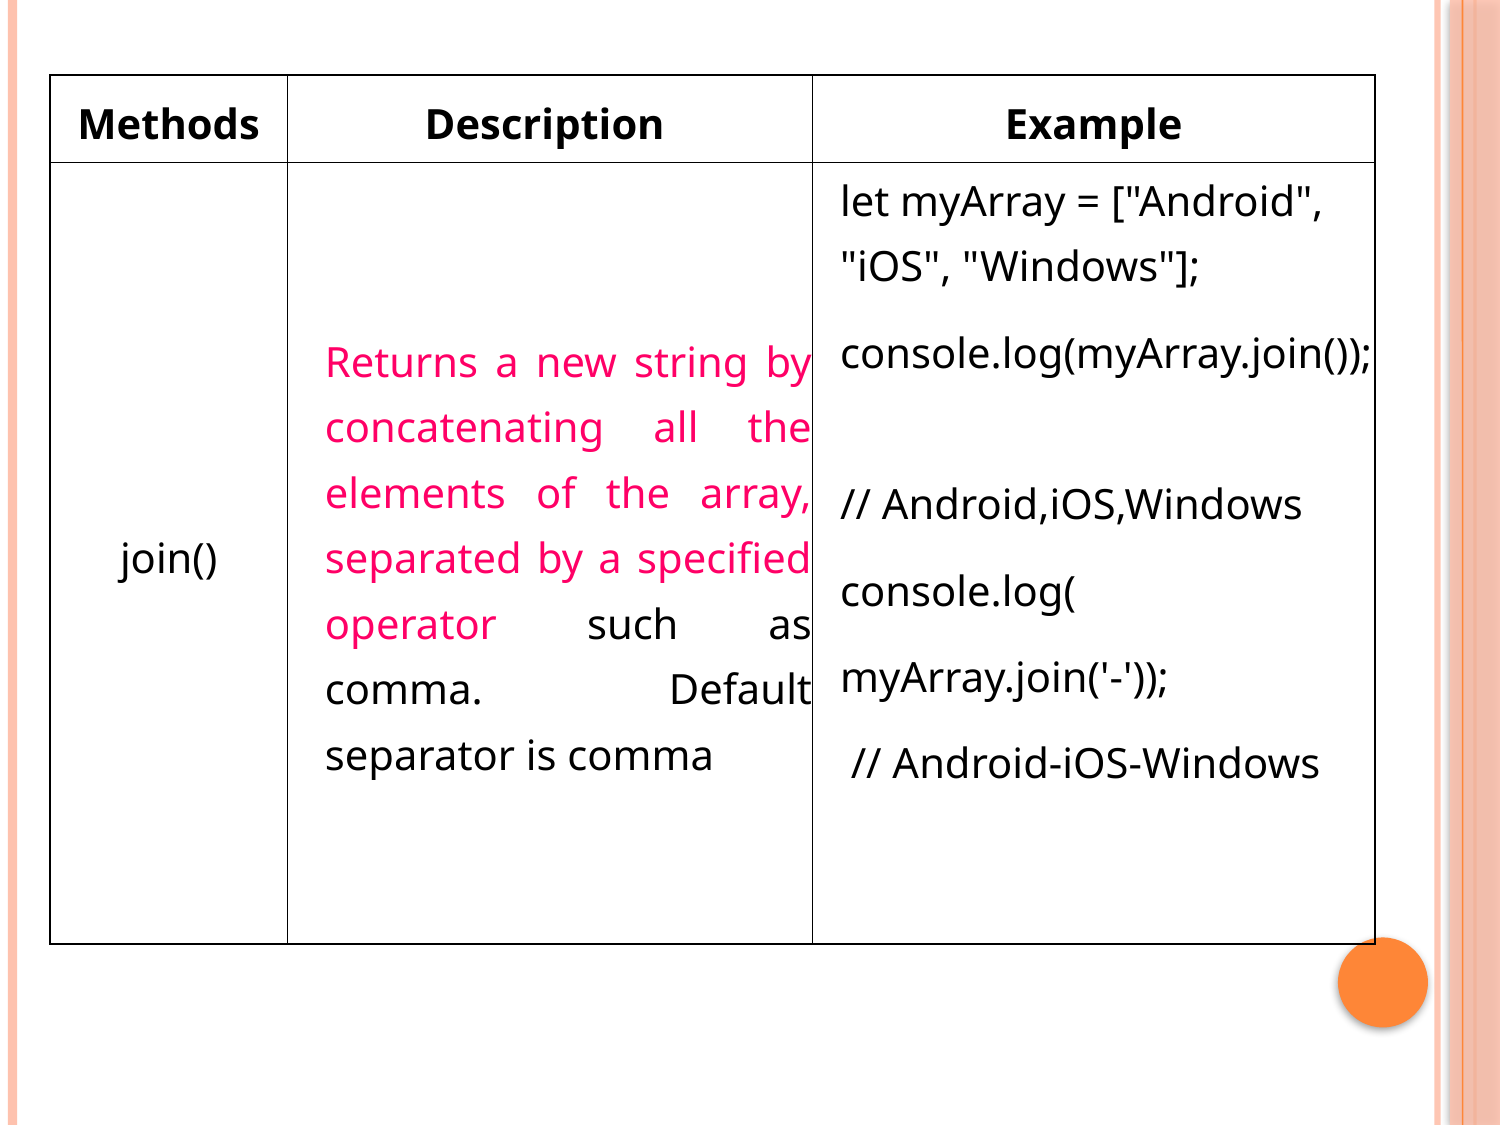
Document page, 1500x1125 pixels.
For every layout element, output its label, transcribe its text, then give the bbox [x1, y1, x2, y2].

table_cell join() [51, 163, 287, 943]
table_header Description [288, 76, 812, 162]
table_header Methods [51, 76, 287, 162]
table_cell Returns a new string by concatenating all the elements of the array, separated by a specified operator such as comma. Default separator is comma [288, 163, 812, 943]
table_cell let myArray = ["Android", "iOS", "Windows"]; console.log(myArray.join()); // Android,iOS,Windows console.log( myArray.join('-')); // Android-iOS-Windows [813, 163, 1374, 943]
table_header Example [813, 76, 1374, 162]
